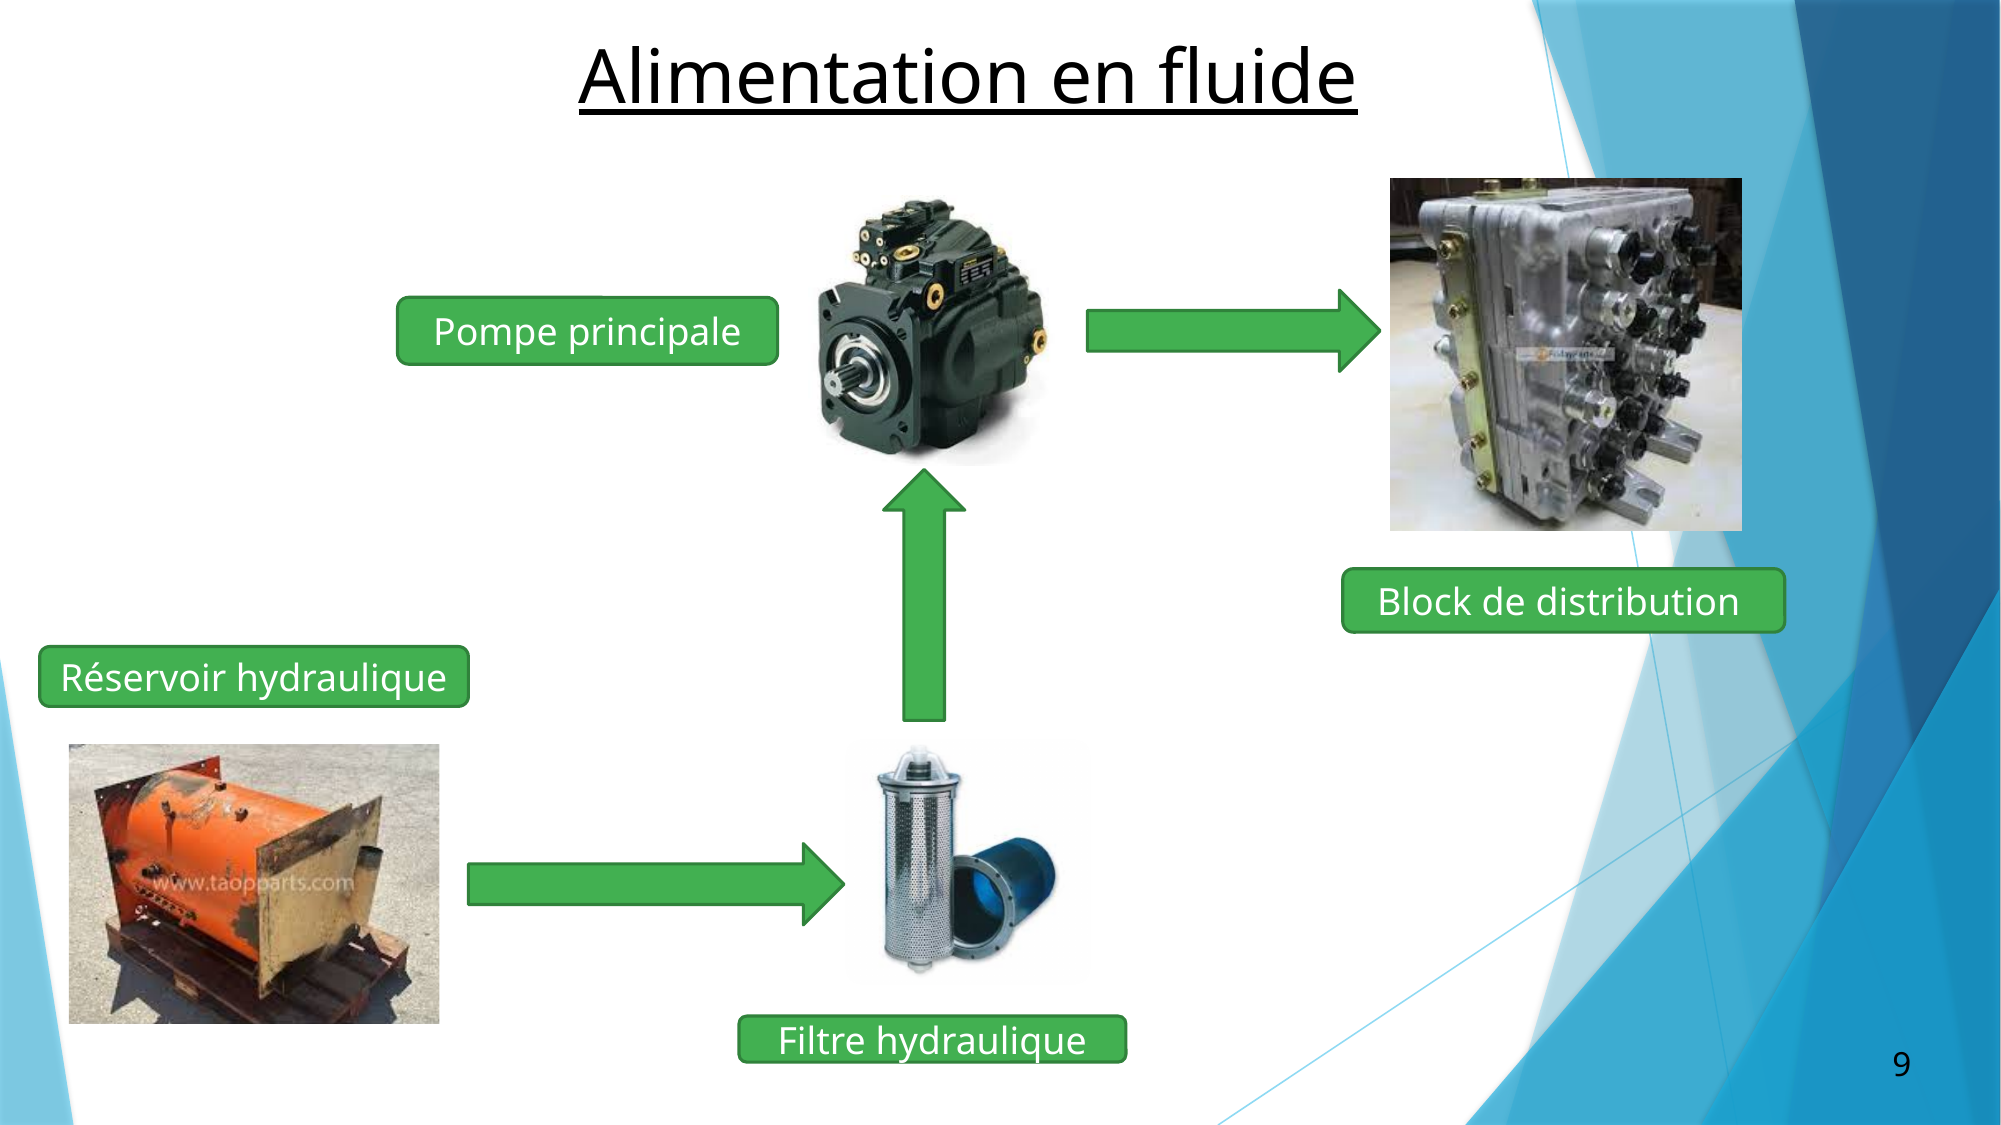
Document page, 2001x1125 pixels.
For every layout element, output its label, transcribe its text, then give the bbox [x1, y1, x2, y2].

text_box Pompe principale [395, 295, 780, 366]
text_box Filtre hydraulique [737, 1014, 1128, 1064]
picture [843, 737, 1093, 987]
text_box [882, 474, 967, 722]
text_box Réservoir hydraulique [38, 644, 470, 708]
text_box Block de distribution [1341, 567, 1787, 634]
picture [68, 744, 440, 1025]
title Alimentation en fluide [536, 47, 1400, 127]
picture [1389, 178, 1743, 532]
slide_number 9 [1842, 1035, 1962, 1096]
picture [807, 195, 1058, 467]
text_box [466, 842, 838, 927]
text_box [1085, 288, 1382, 373]
